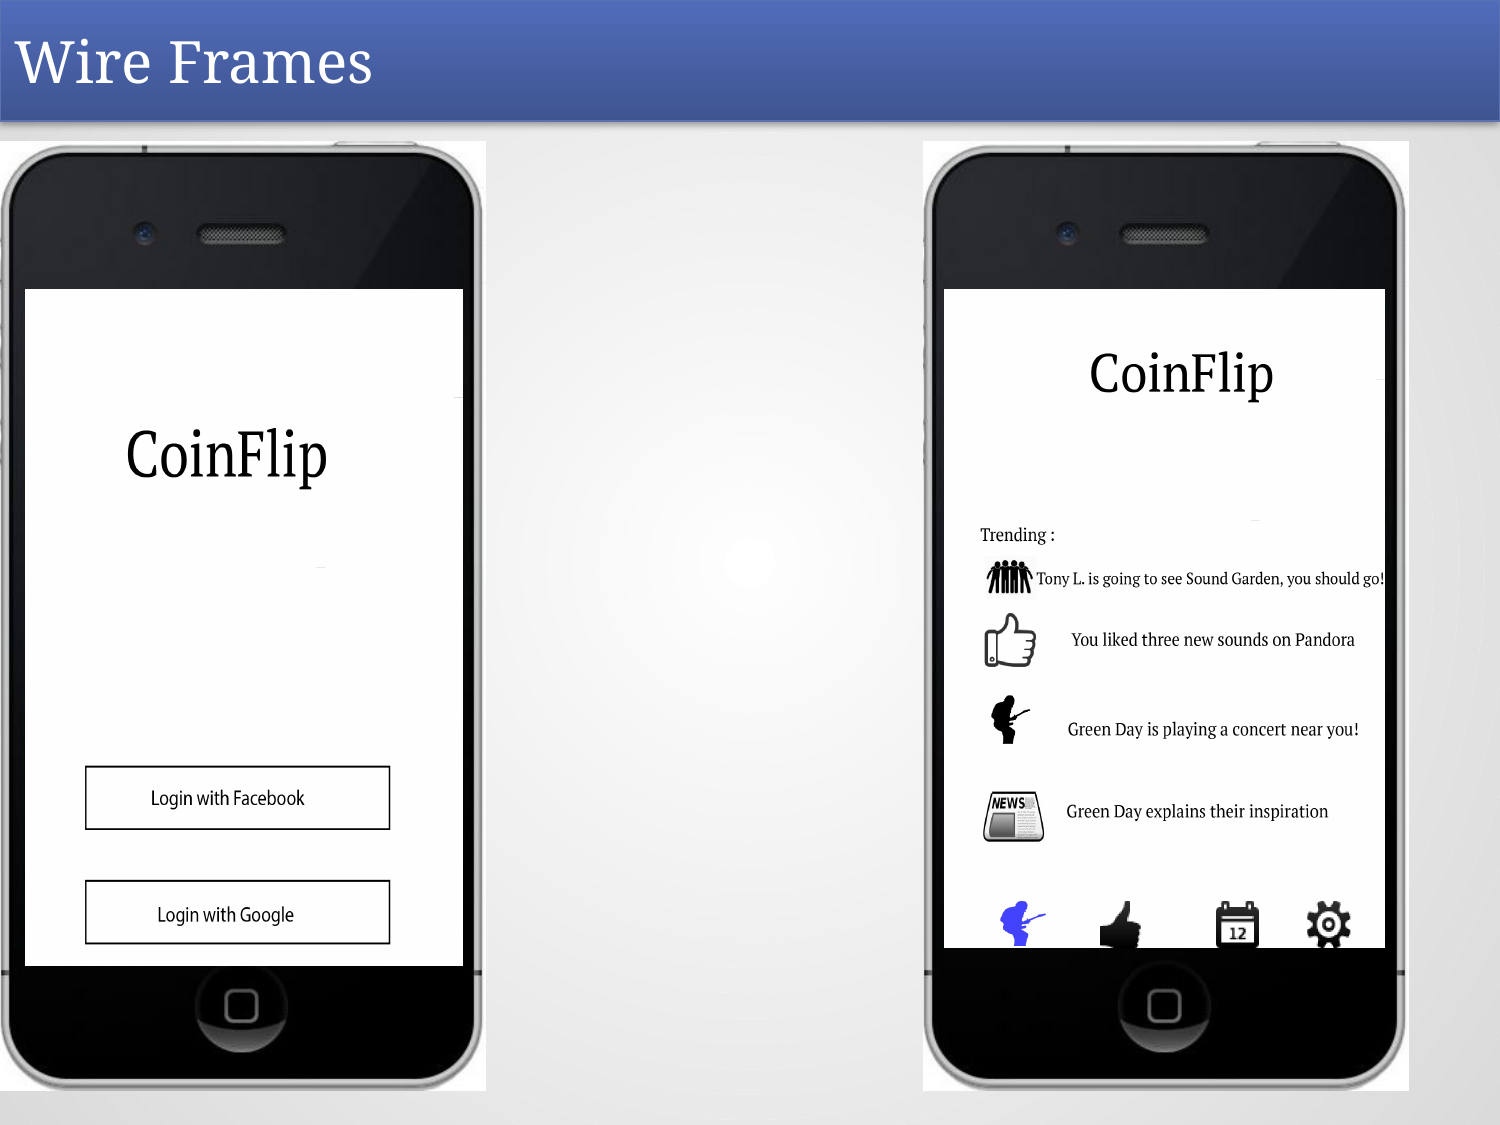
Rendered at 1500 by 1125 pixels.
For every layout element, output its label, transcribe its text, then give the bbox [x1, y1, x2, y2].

picture [922, 140, 1409, 1091]
text_box Wire Frames [0, 0, 1500, 122]
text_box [0, 140, 486, 1091]
